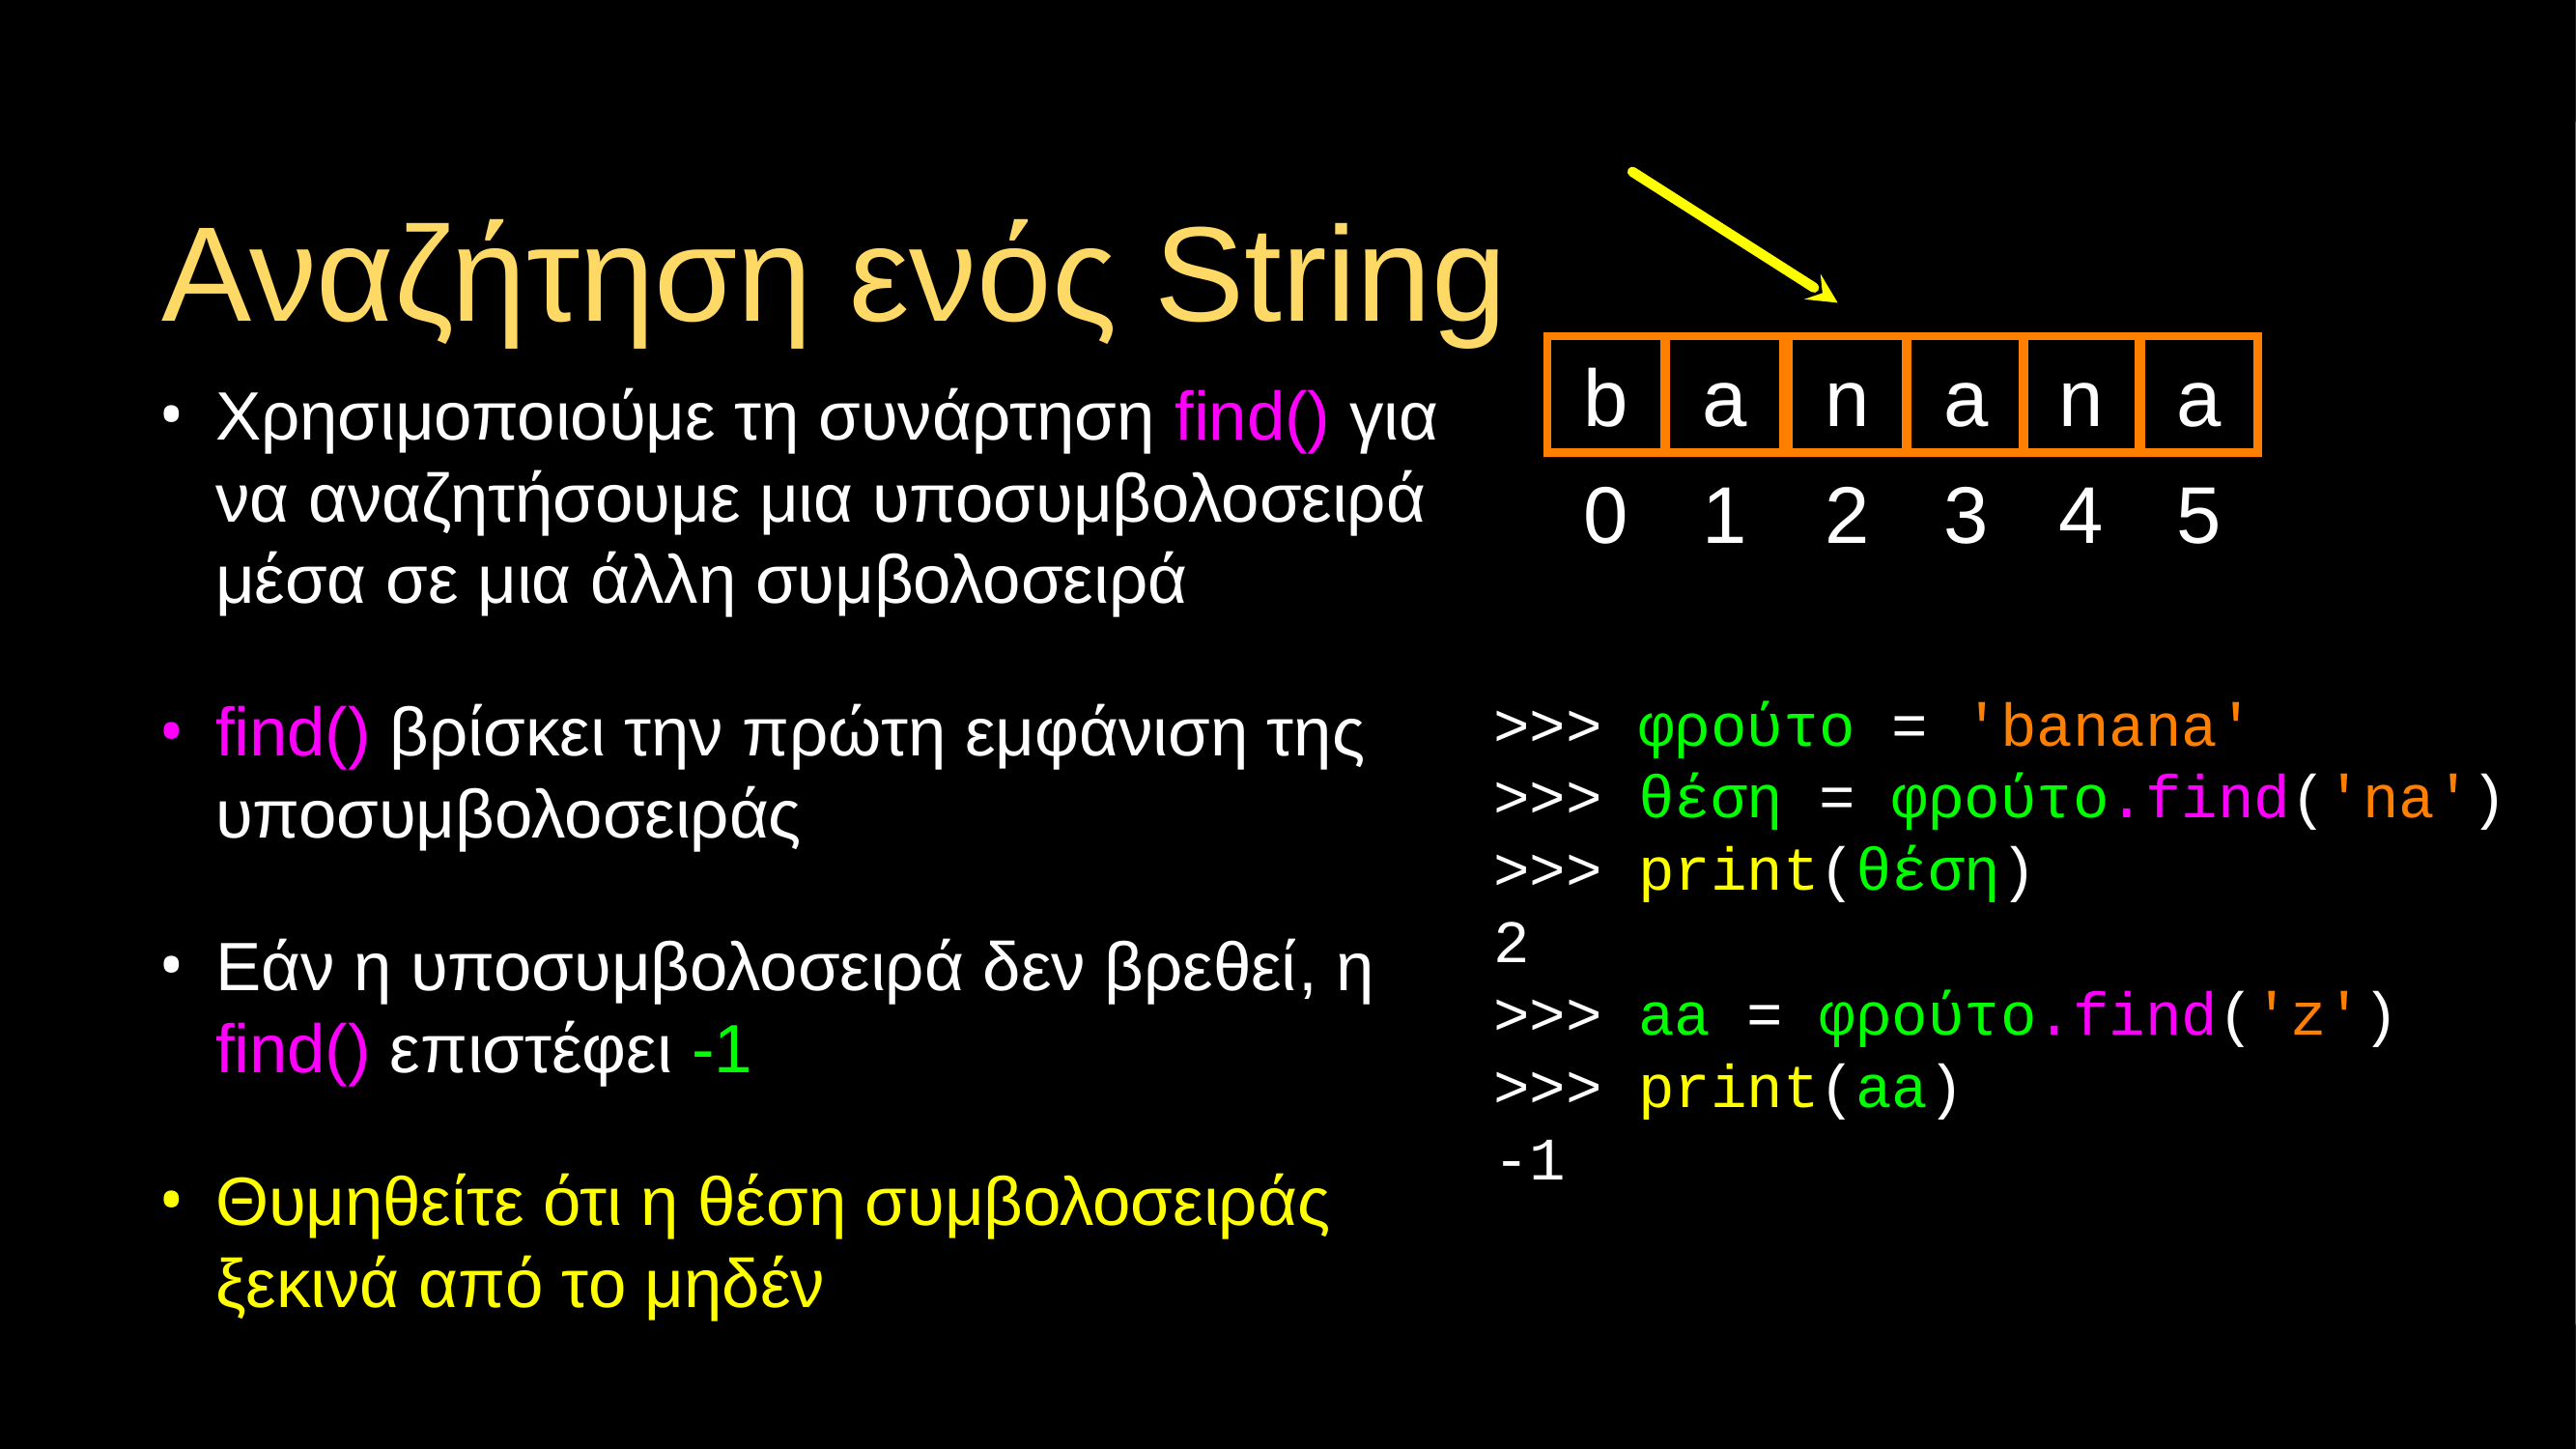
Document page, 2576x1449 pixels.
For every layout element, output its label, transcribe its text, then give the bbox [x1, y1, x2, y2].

text_box 5 [2140, 453, 2258, 570]
text_box 0 [1547, 453, 1664, 570]
text_box 1 [1665, 453, 1783, 570]
text_box 2 [1789, 453, 1906, 570]
text_box a [2140, 335, 2258, 453]
text_box a [1907, 335, 2022, 453]
text_box a [1665, 335, 1783, 453]
text_box 4 [2022, 453, 2139, 570]
title Αναζήτηση ενός String [132, 131, 1537, 403]
text_box n [2022, 335, 2139, 453]
list Χρησιμοποιούμε τη συνάρτηση find() για να αναζητήσουμε μια υποσυμβολοσειρά μέσα σε μια άλλη συμβολοσειρά find() βρίσκει την πρώτη εμφάνιση της υποσυμβολοσειράς Εάν η υποσυμβολοσειρά δεν βρεθεί, η find() επιστέφει -1 Θυμηθείτε ότι η θέση συμβολοσειράς ξεκινά από το μηδέν [91, 394, 1471, 1298]
text_box 3 [1907, 453, 2022, 570]
text_box b [1547, 335, 1664, 453]
text_box n [1789, 335, 1906, 453]
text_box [1631, 171, 1838, 303]
text_box >>> φρούτο = 'banana' >>> θέση = φρούτο.find('na') >>> print(θέση) 2 >>> aa = φρούτο.find('z') >>> print(aa) -1 [1493, 631, 2524, 1246]
